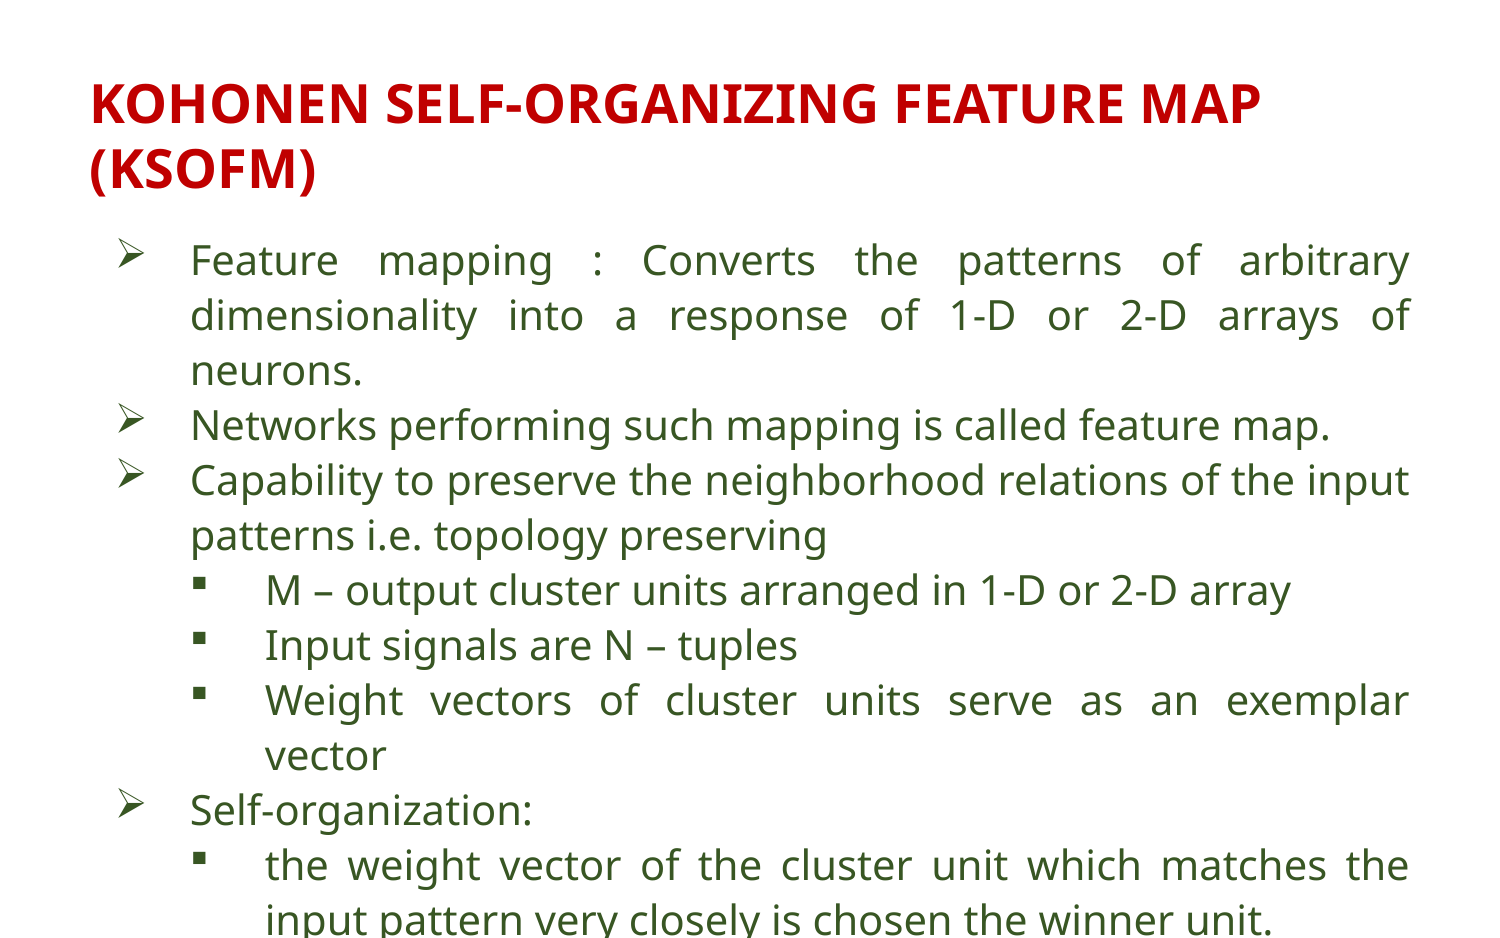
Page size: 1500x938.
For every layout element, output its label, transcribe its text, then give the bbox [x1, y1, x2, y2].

text_box Feature mapping : Converts the patterns of arbitrary dimensionality into a response of 1-D or 2-D arrays of neurons. Networks performing such mapping is called feature map. Capability to preserve the neighborhood relations of the input patterns i.e. topology preserving M – output cluster units arranged in 1-D or 2-D array Input signals are N – tuples Weight vectors of cluster units serve as an exemplar vector Self-organization: the weight vector of the cluster unit which matches the input pattern very closely is chosen the winner unit. Weights are updated for winning unit and neighboring units. [99, 221, 1425, 938]
text_box KOHONEN SELF-ORGANIZING FEATURE MAP (KSOFM) [74, 62, 1425, 208]
